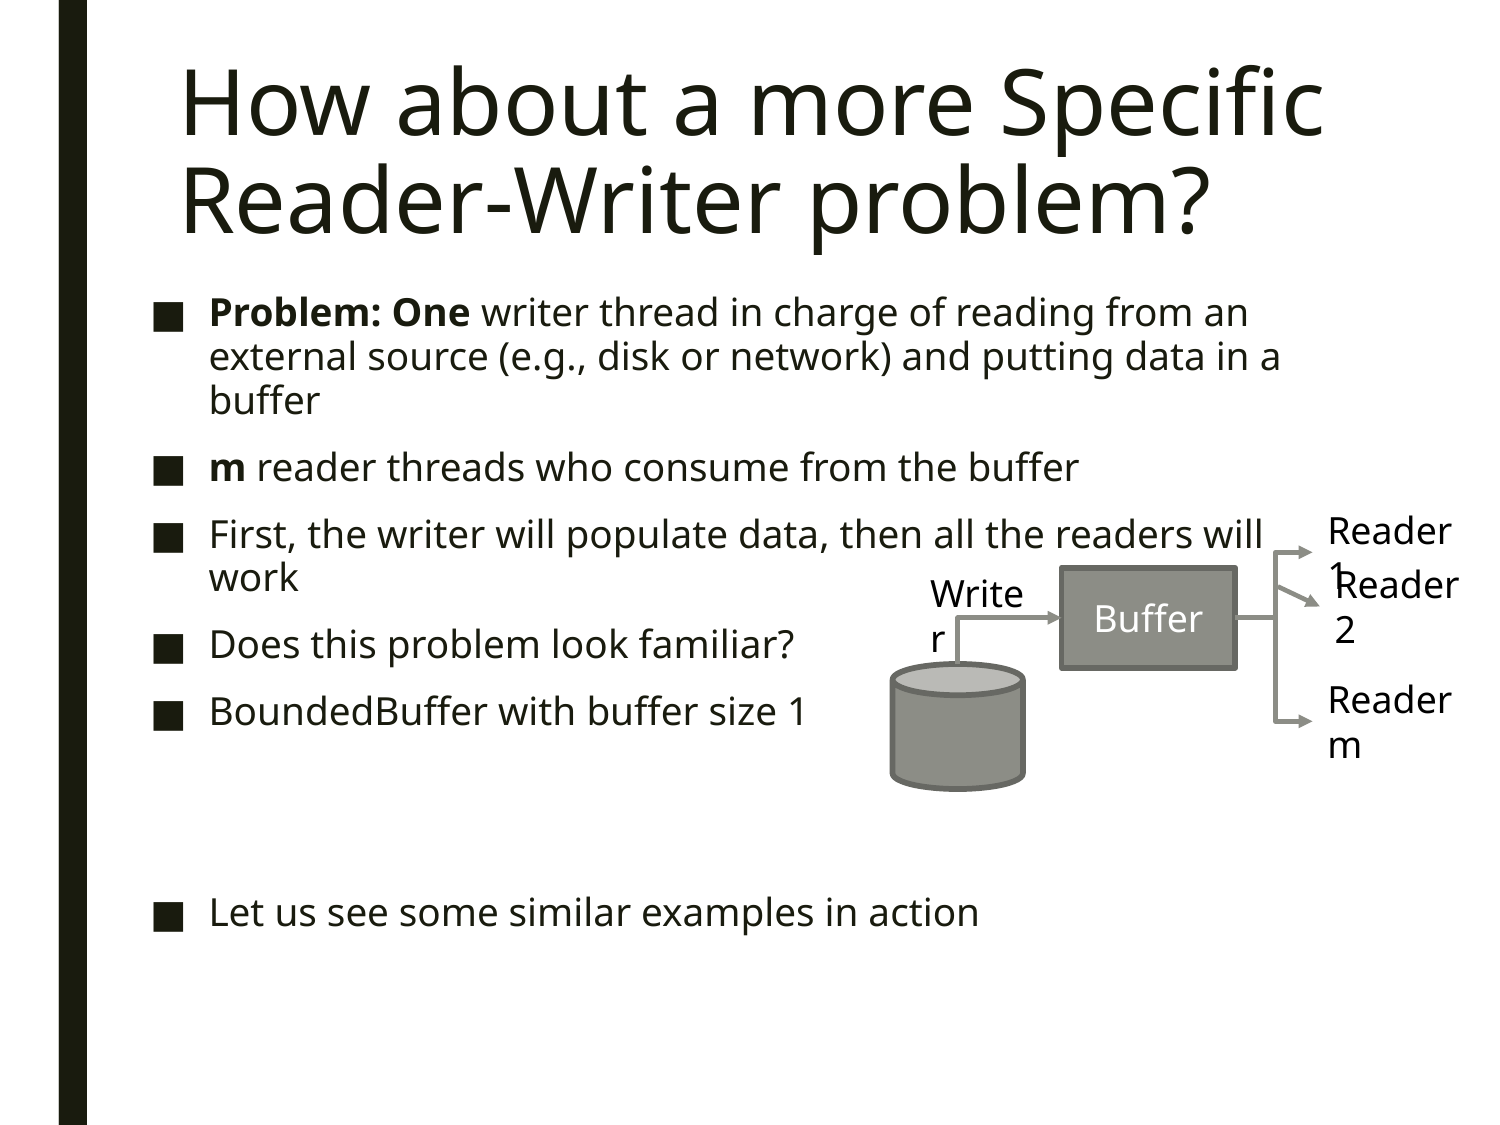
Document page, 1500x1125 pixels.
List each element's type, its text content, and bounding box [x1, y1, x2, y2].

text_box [892, 499, 1500, 789]
title How about a more Specific Reader-Writer problem? [163, 49, 1345, 284]
list Problem: One writer thread in charge of reading from an external source (e.g., disk or network) and putting data in a buffer m reader threads who consume from the buffer First, the writer will populate data, then all the readers will work Does this problem look familiar? BoundedBuffer with buffer size 1 Let us see some similar examples in action [135, 284, 1373, 945]
